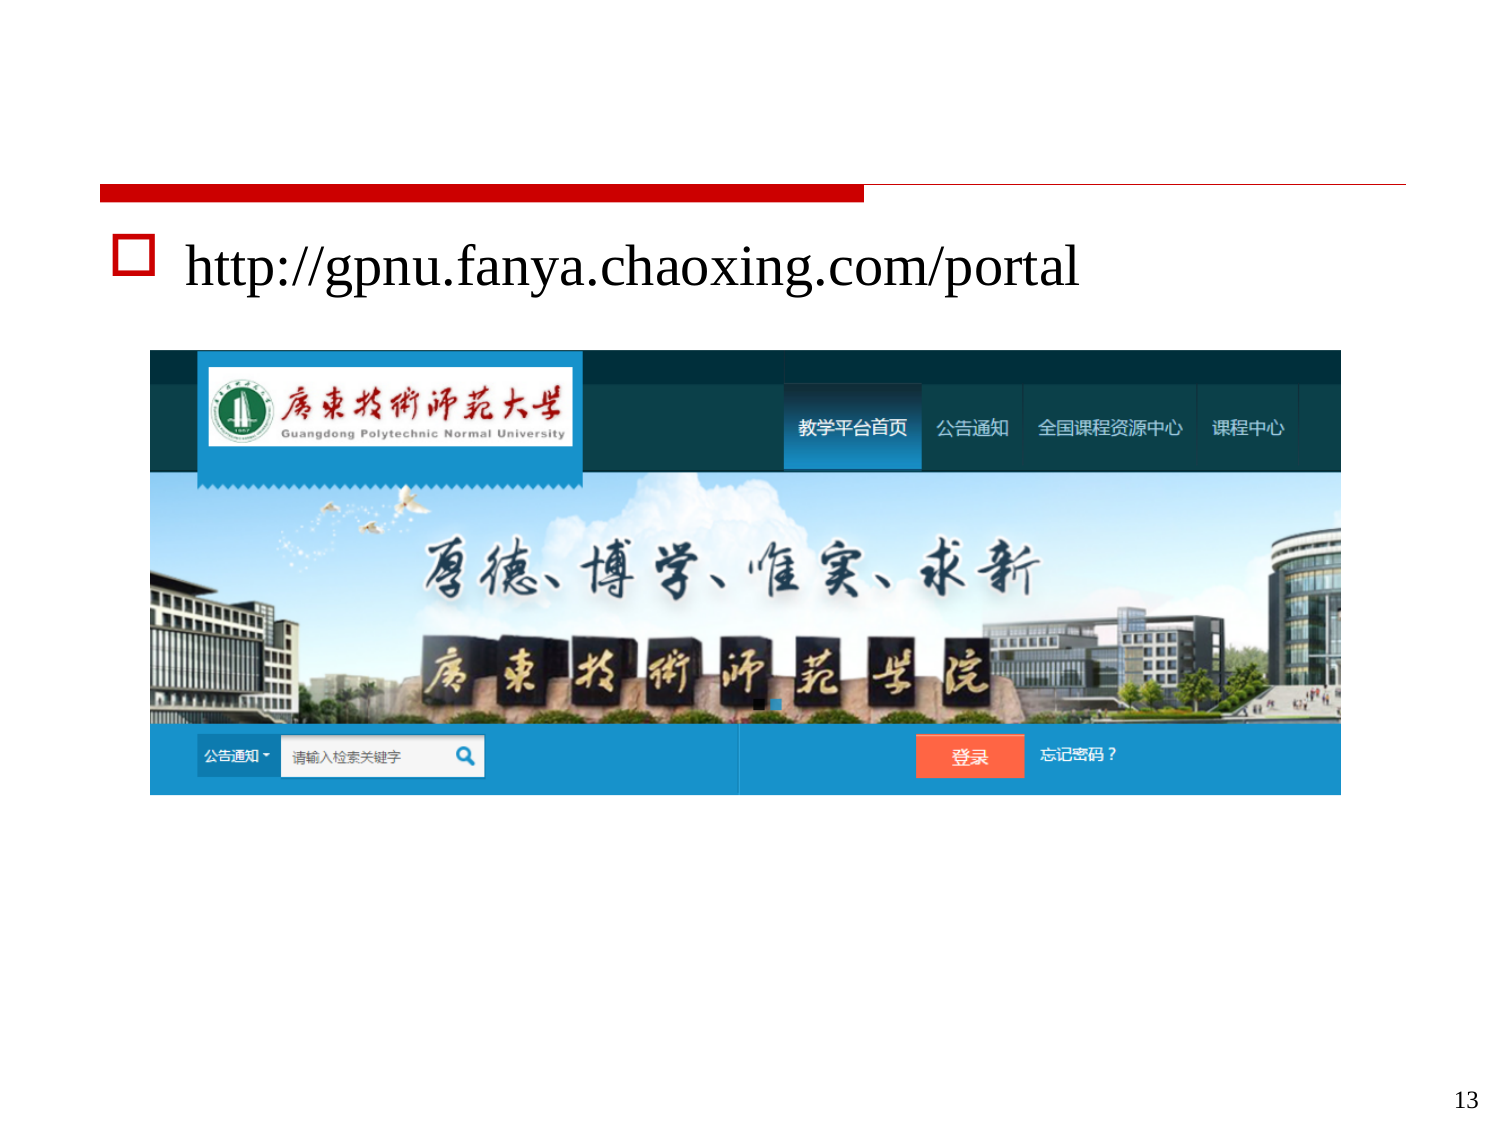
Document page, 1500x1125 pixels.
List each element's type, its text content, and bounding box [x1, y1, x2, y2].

footer 13 [1405, 1034, 1495, 1121]
picture [150, 349, 1341, 811]
list http://gpnu.fanya.chaoxing.com/portal [92, 220, 1406, 1035]
